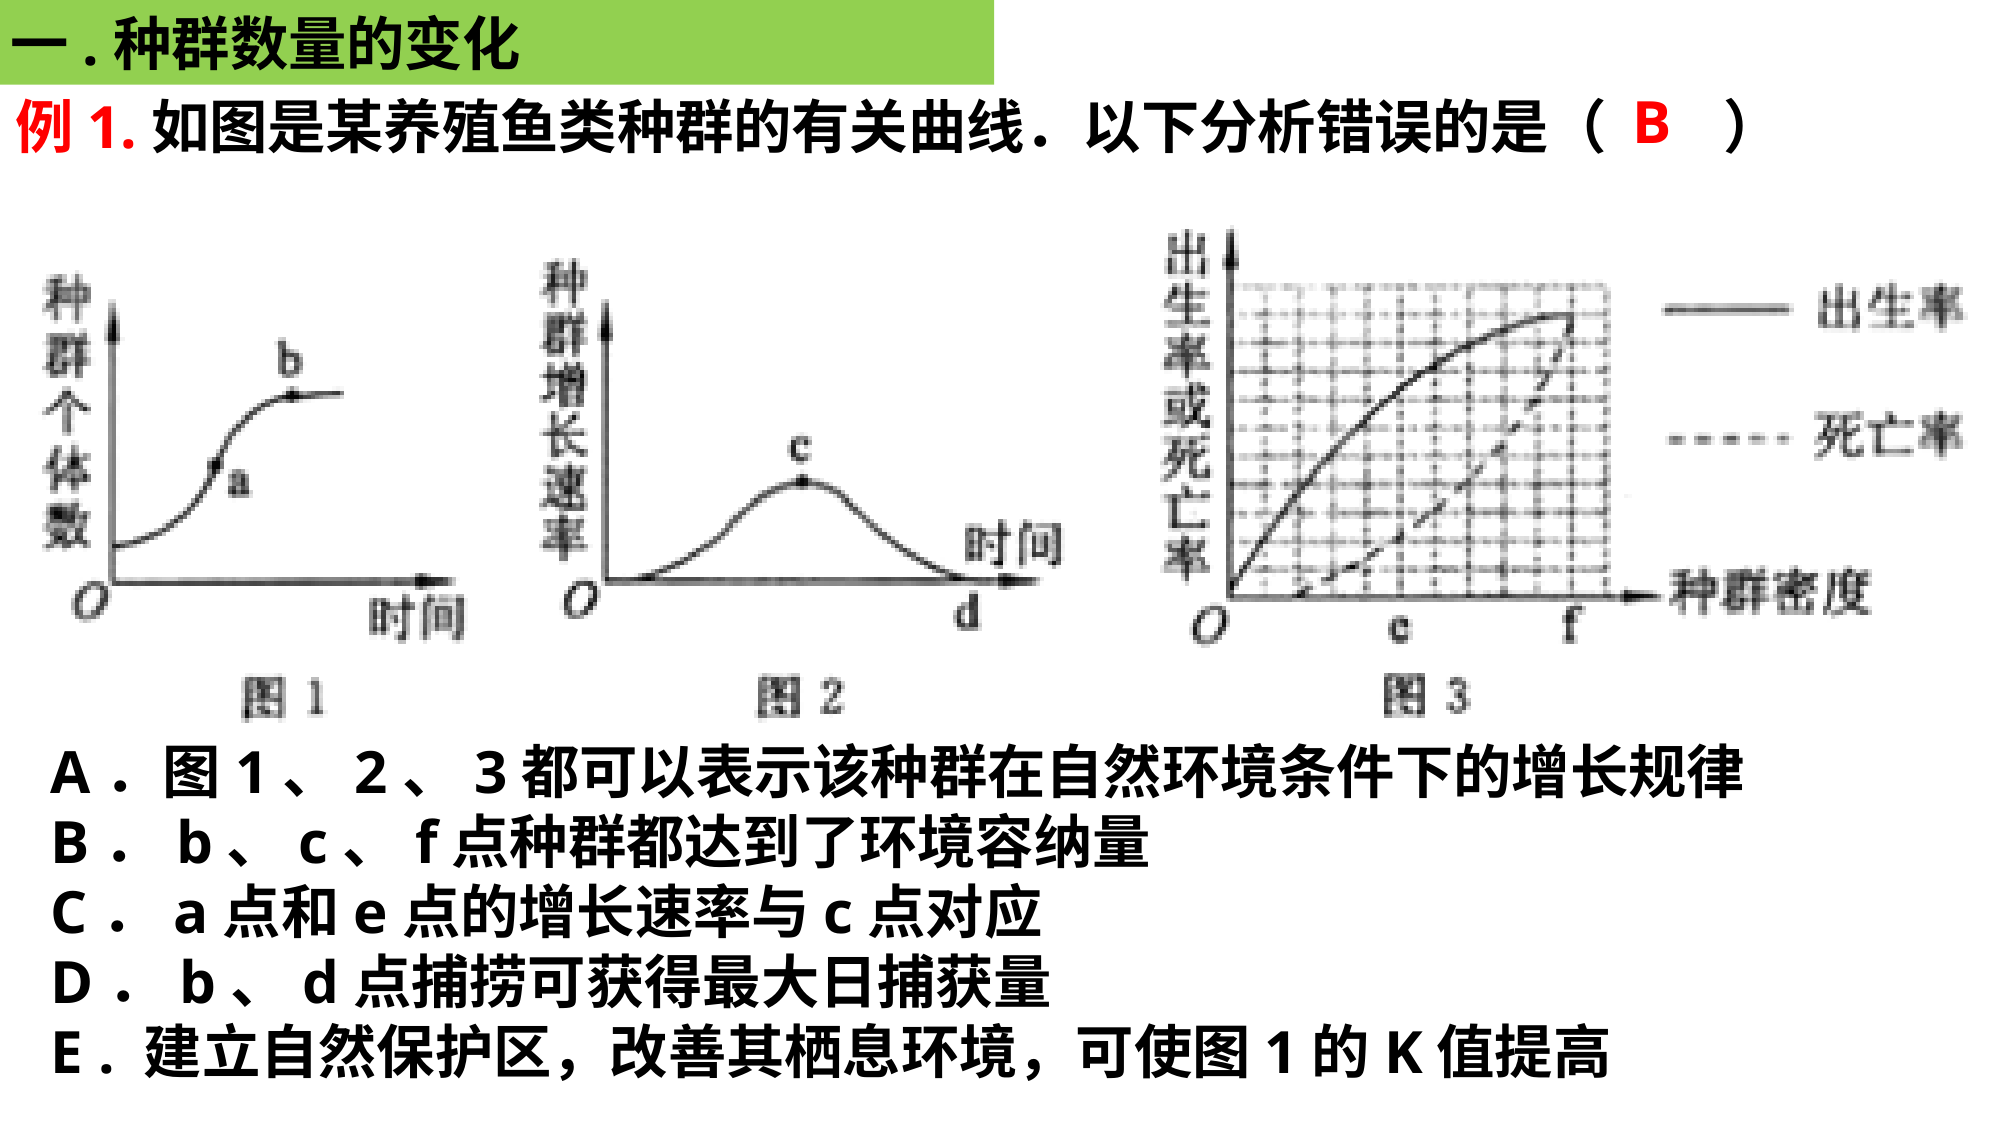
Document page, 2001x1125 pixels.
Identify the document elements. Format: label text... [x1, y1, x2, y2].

text_box B [1617, 78, 1687, 163]
picture [34, 221, 1968, 723]
text_box 例1.如图是某养殖鱼类种群的有关曲线．以下分析错误的是（ ） [0, 82, 2000, 168]
text_box 一.种群数量的变化 [0, 0, 995, 85]
text_box A．图1、2、3都可以表示该种群在自然环境条件下的增长规律 B．b、c、f点种群都达到了环境容纳量 C．a点和e点的增长速率与c点对应 D．b、d点捕捞可获得最大日捕获量 E . 建立自然保护区，改善其栖息环境，可使图1的K值提高 [35, 727, 2000, 1092]
